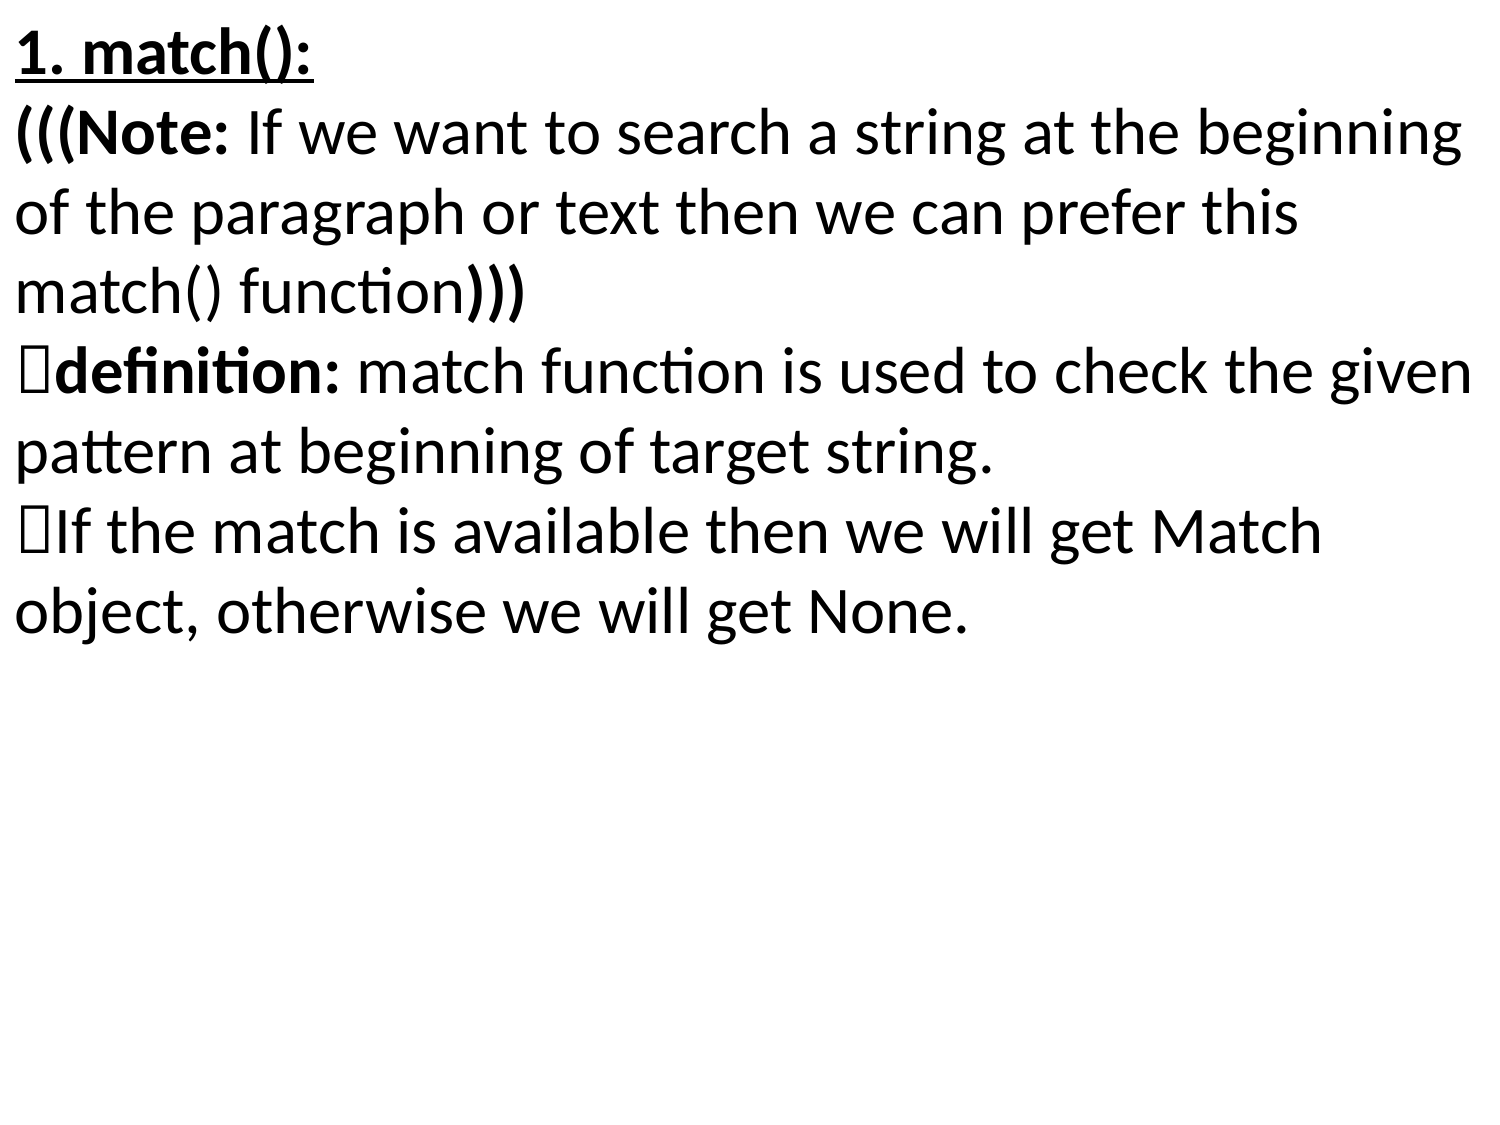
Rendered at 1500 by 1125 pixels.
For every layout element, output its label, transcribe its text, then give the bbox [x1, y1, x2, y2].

text_box 1. match(): (((Note: If we want to search a string at the beginning of the paragraph or text then we can prefer this match() function))) definition: match function is used to check the given pattern at beginning of target string. If the match is available then we will get Match object, otherwise we will get None. [0, 0, 1500, 655]
